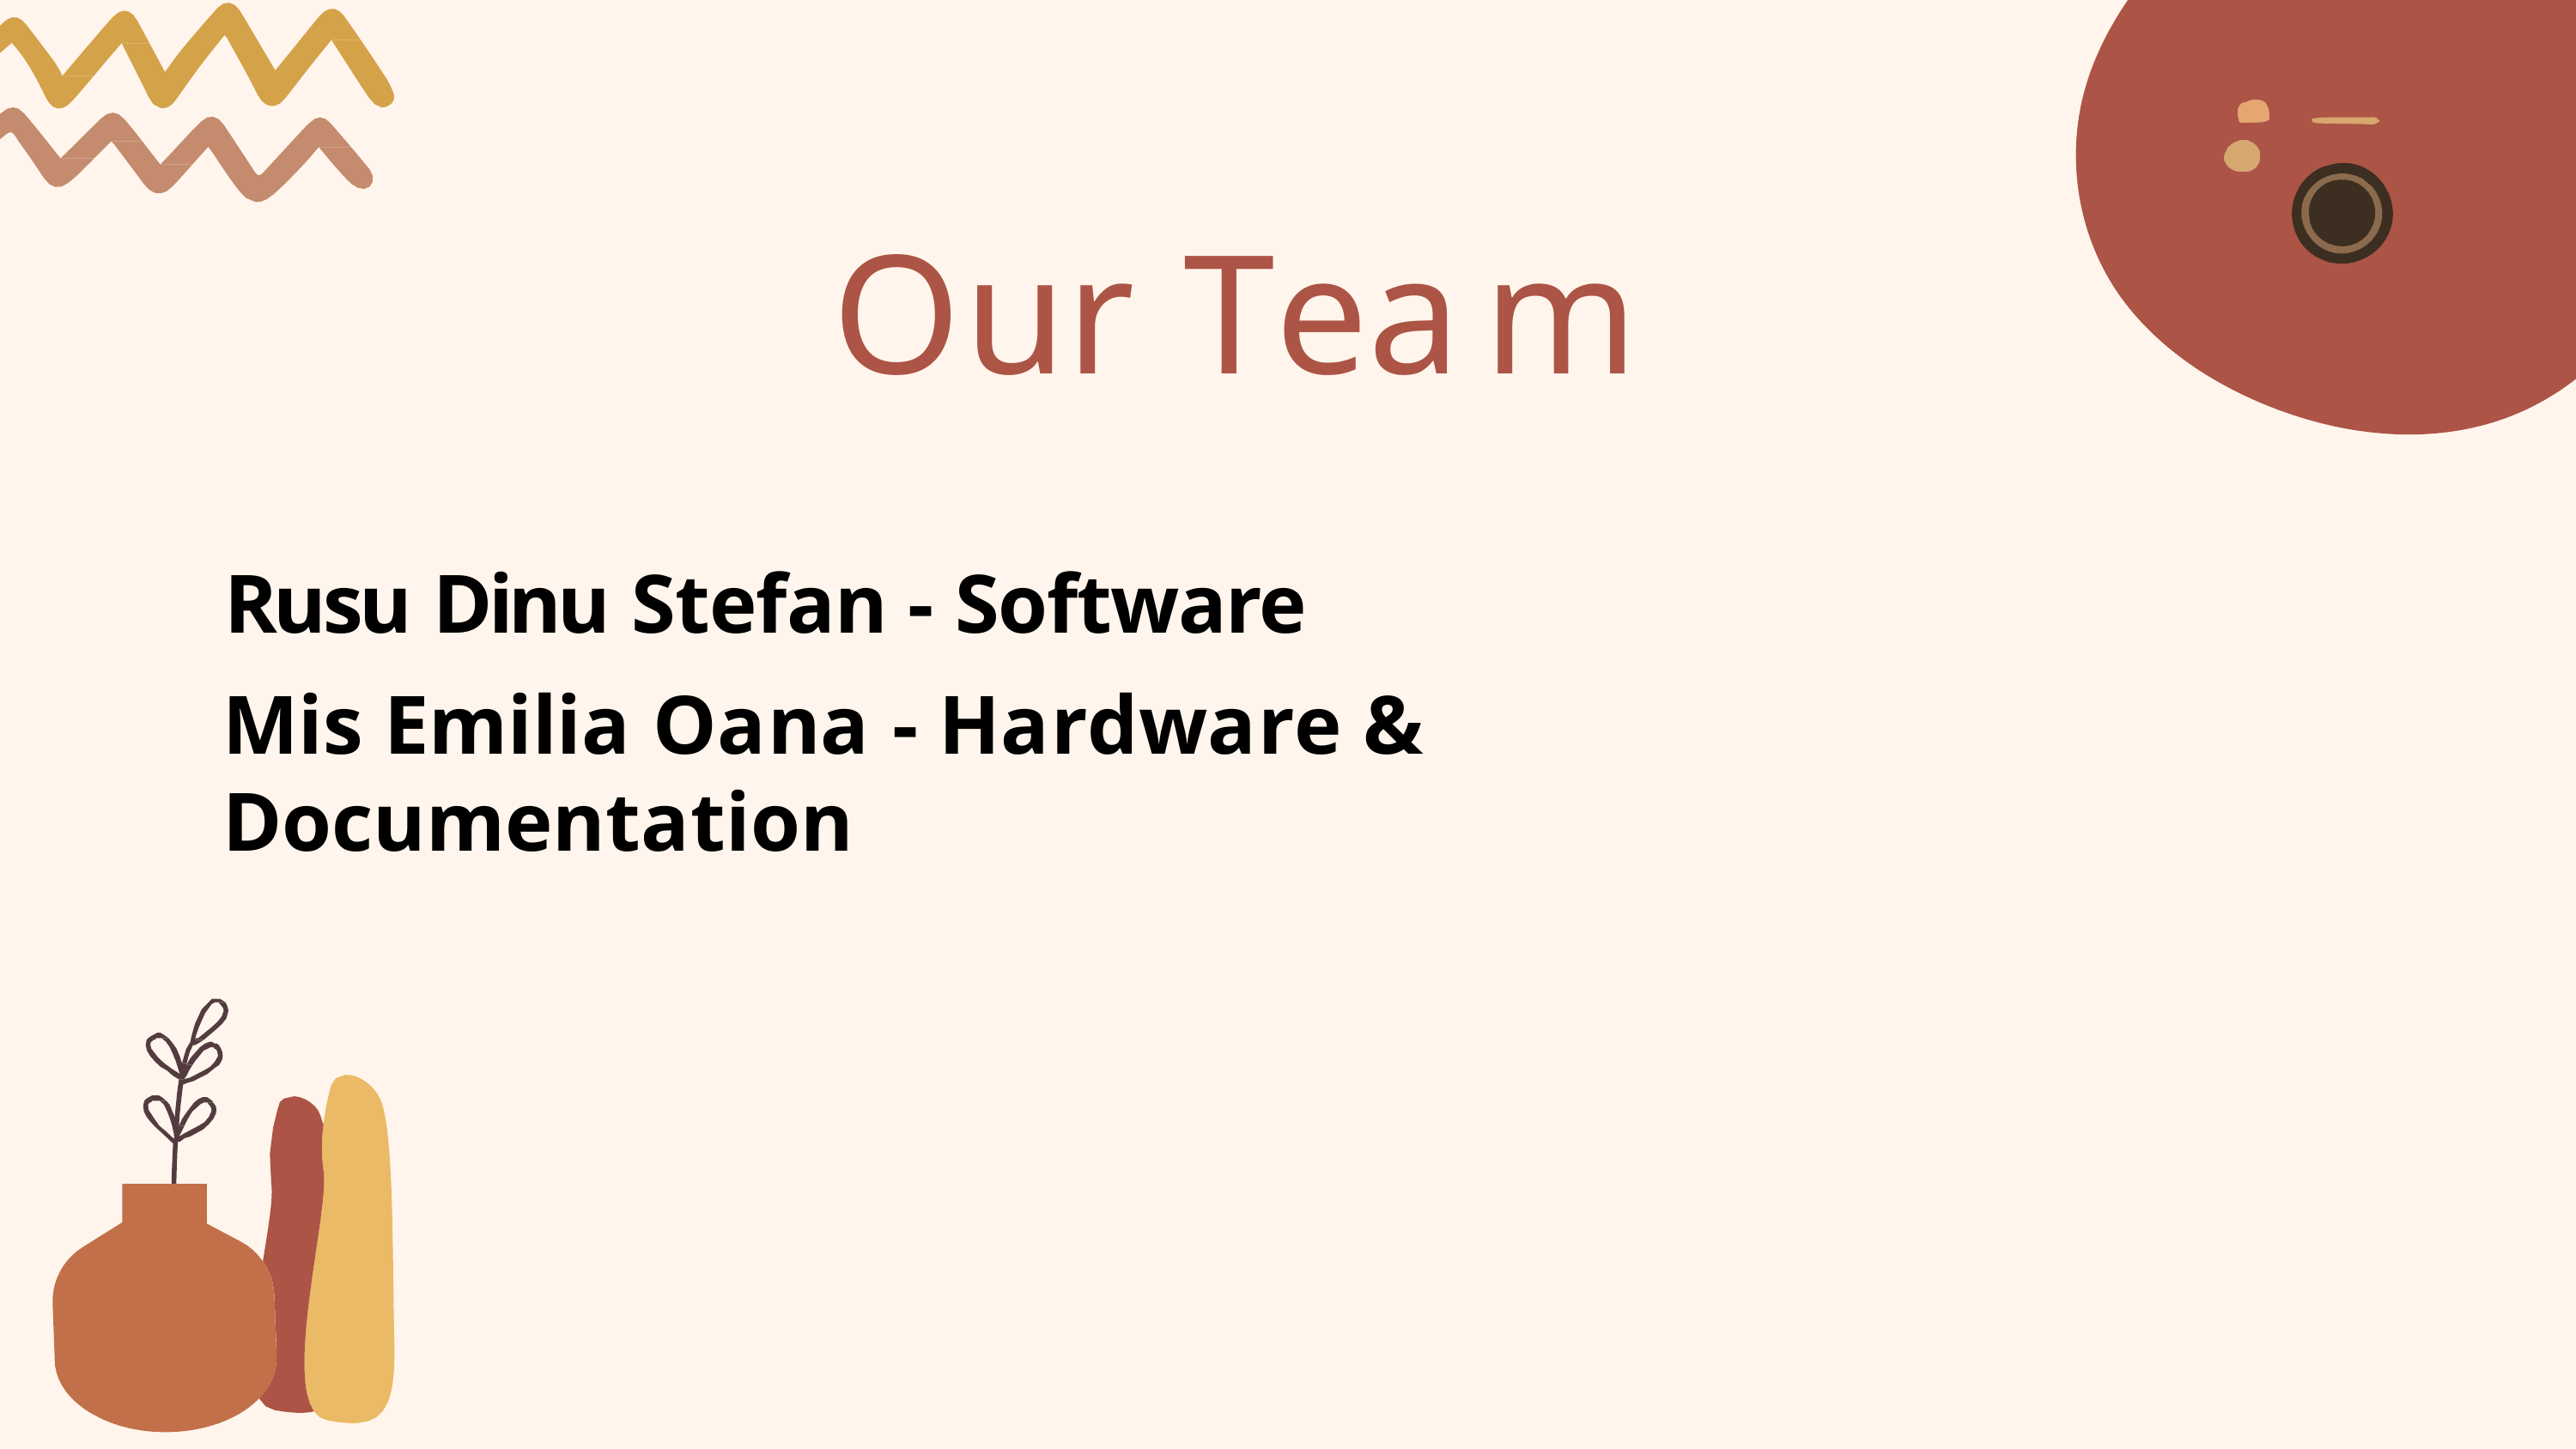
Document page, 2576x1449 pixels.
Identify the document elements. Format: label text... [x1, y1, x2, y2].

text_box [52, 1074, 395, 1433]
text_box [0, 2, 395, 203]
text_box [145, 998, 228, 1073]
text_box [2075, 0, 2576, 435]
title Our Team [830, 207, 1643, 452]
text_box Rusu Dinu Stefan - Software Mis Emilia Oana - Hardware & Documentation [221, 525, 1996, 868]
